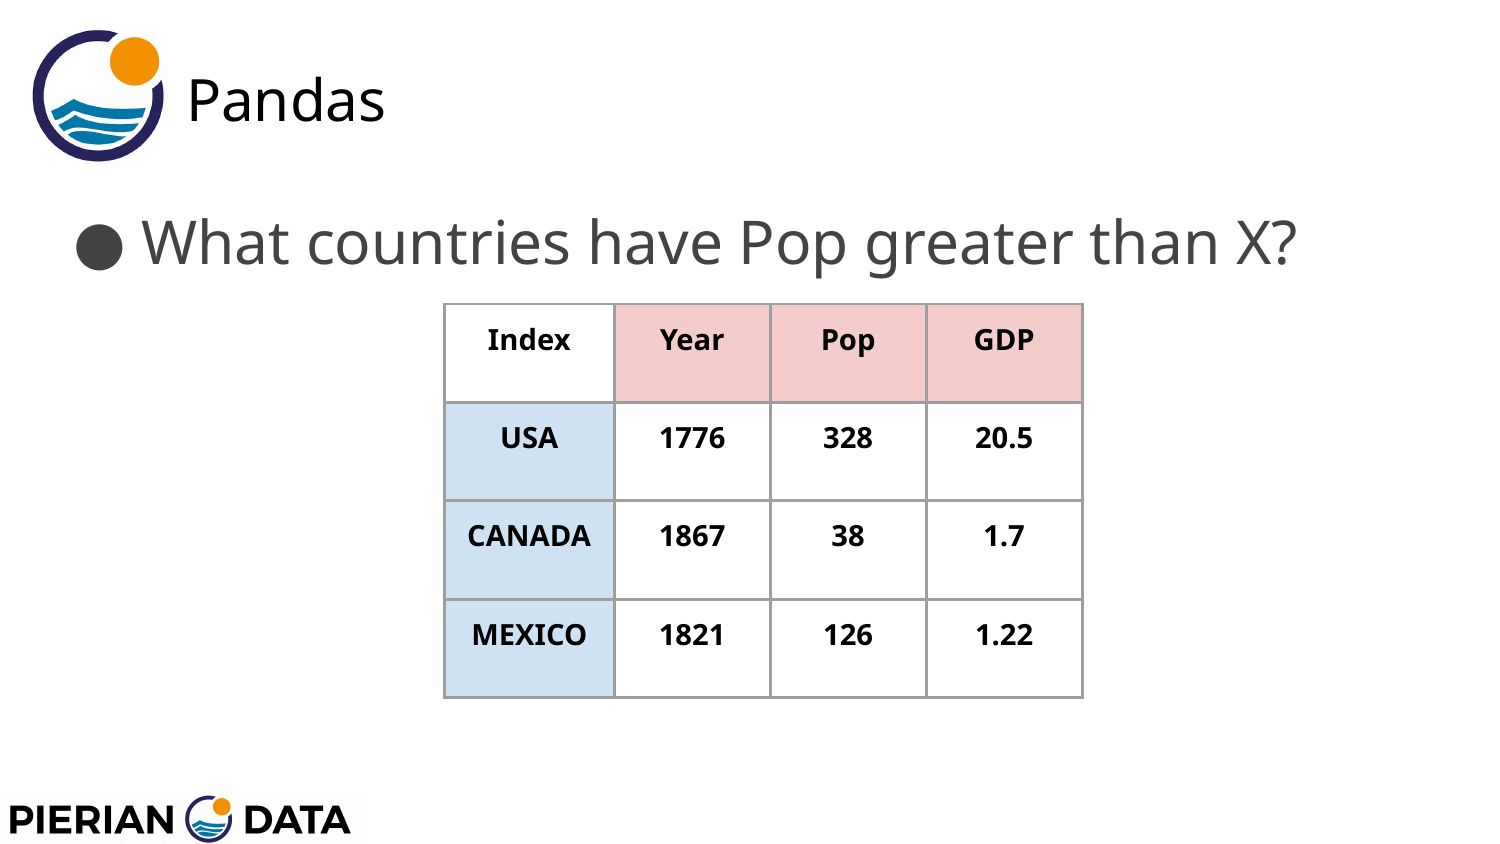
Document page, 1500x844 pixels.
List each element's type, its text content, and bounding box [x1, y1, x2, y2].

table_cell 38 [772, 502, 925, 598]
table_cell 1776 [616, 404, 769, 499]
picture [0, 787, 368, 844]
table_cell MEXICO [446, 601, 613, 696]
table_cell 126 [772, 601, 925, 696]
list What countries have Pop greater than X? [51, 189, 1476, 750]
table_header Index [446, 305, 613, 401]
table_cell 1821 [616, 601, 769, 696]
title Pandas [176, 48, 1449, 143]
table_cell 328 [772, 404, 925, 499]
table_cell 1867 [616, 502, 769, 598]
table_header Year [616, 305, 769, 401]
table_cell USA [446, 404, 613, 499]
table_header Pop [772, 305, 925, 401]
table_cell 1.7 [928, 502, 1081, 598]
table_header GDP [928, 305, 1081, 401]
table_cell CANADA [446, 502, 613, 598]
table_cell 1.22 [928, 601, 1081, 696]
picture [24, 24, 172, 167]
table_cell 20.5 [928, 404, 1081, 499]
